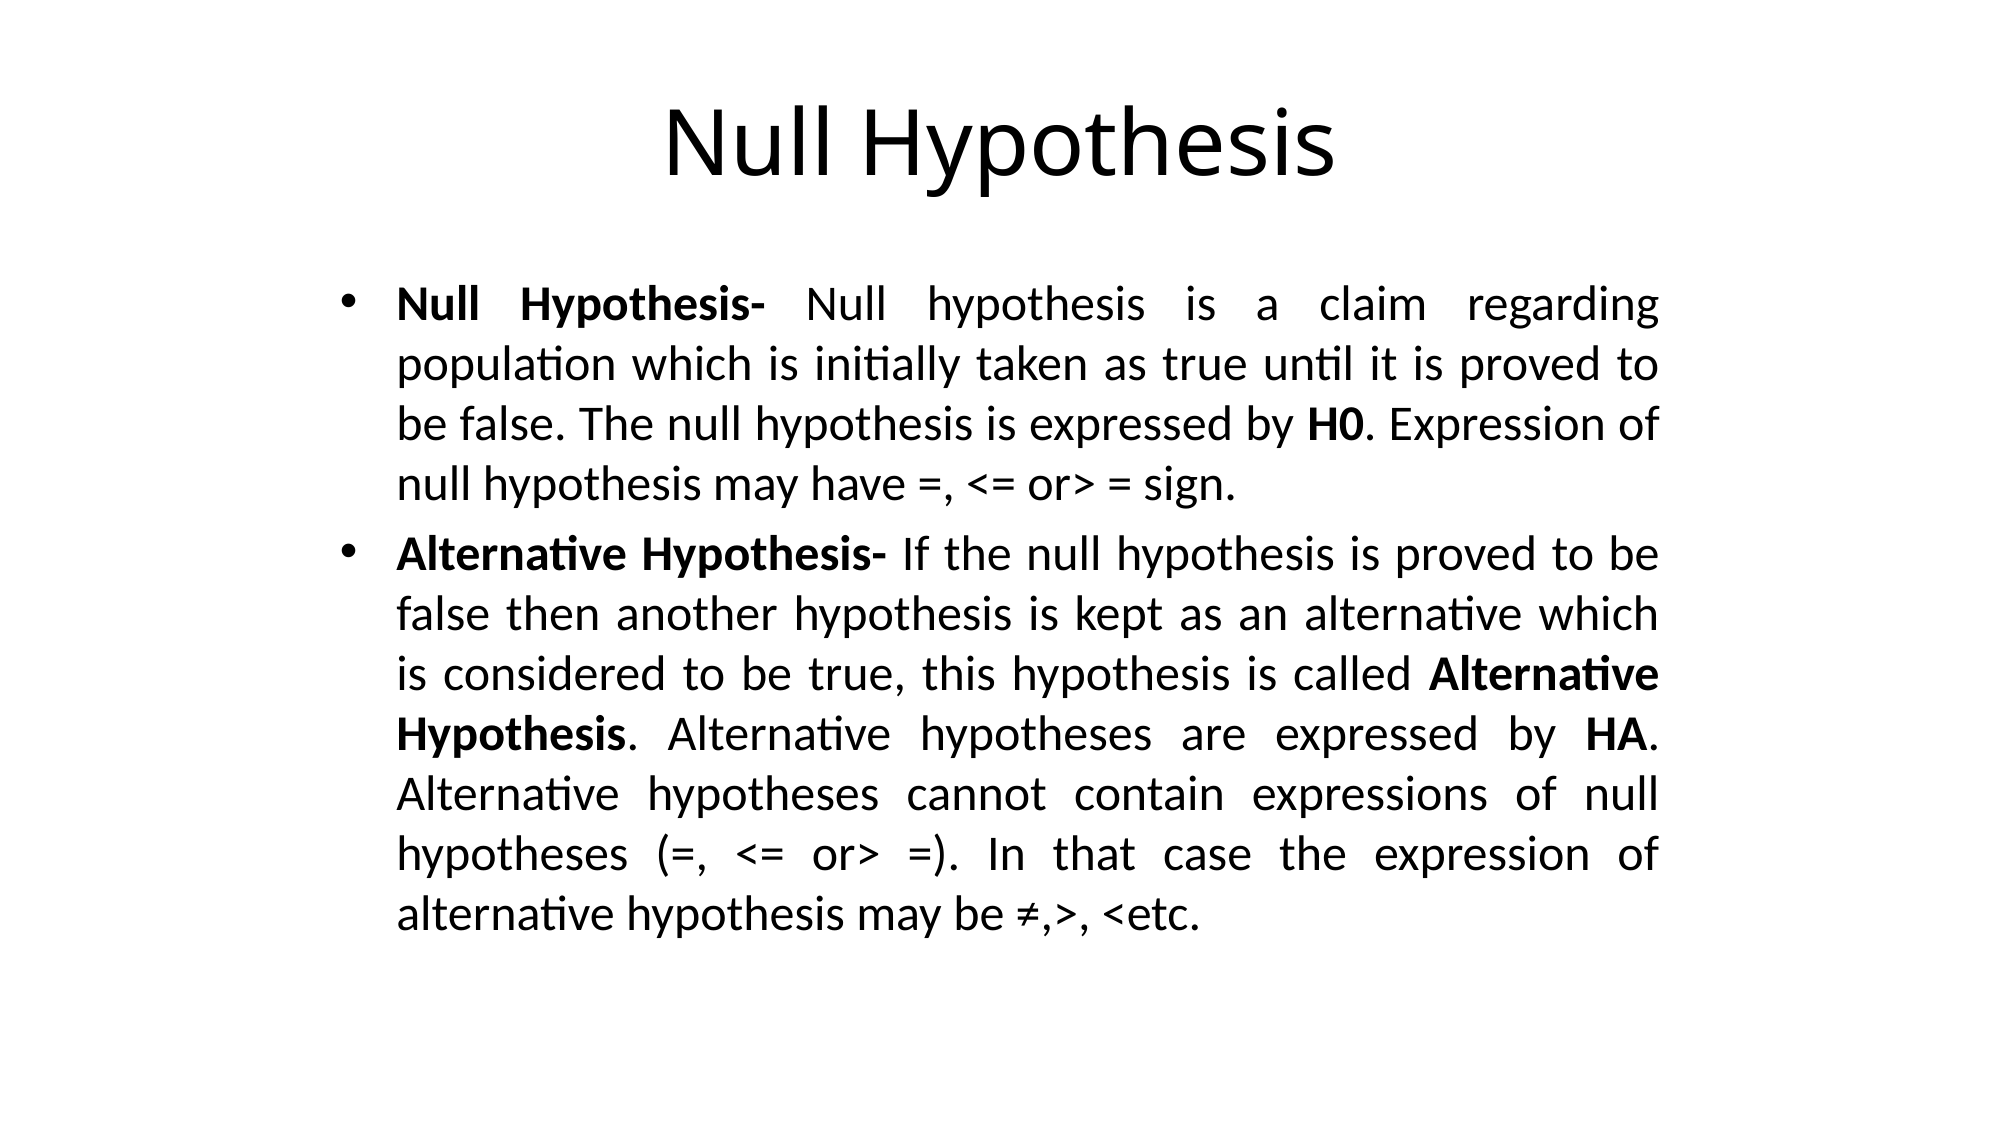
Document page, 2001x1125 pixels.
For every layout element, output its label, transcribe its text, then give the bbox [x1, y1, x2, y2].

title Null Hypothesis [324, 45, 1675, 233]
list Null Hypothesis- Null hypothesis is a claim regarding population which is initially taken as true until it is proved to be false. The null hypothesis is expressed by H0. Expression of null hypothesis may have =, <= or> = sign. Alternative Hypothesis- If the null hypothesis is proved to be false then another hypothesis is kept as an alternative which is considered to be true, this hypothesis is called Alternative Hypothesis. Alternative hypotheses are expressed by HA. Alternative hypotheses cannot contain expressions of null hypotheses (=, <= or> =). In that case the expression of alternative hypothesis may be ≠,>, <etc. [324, 262, 1675, 1005]
